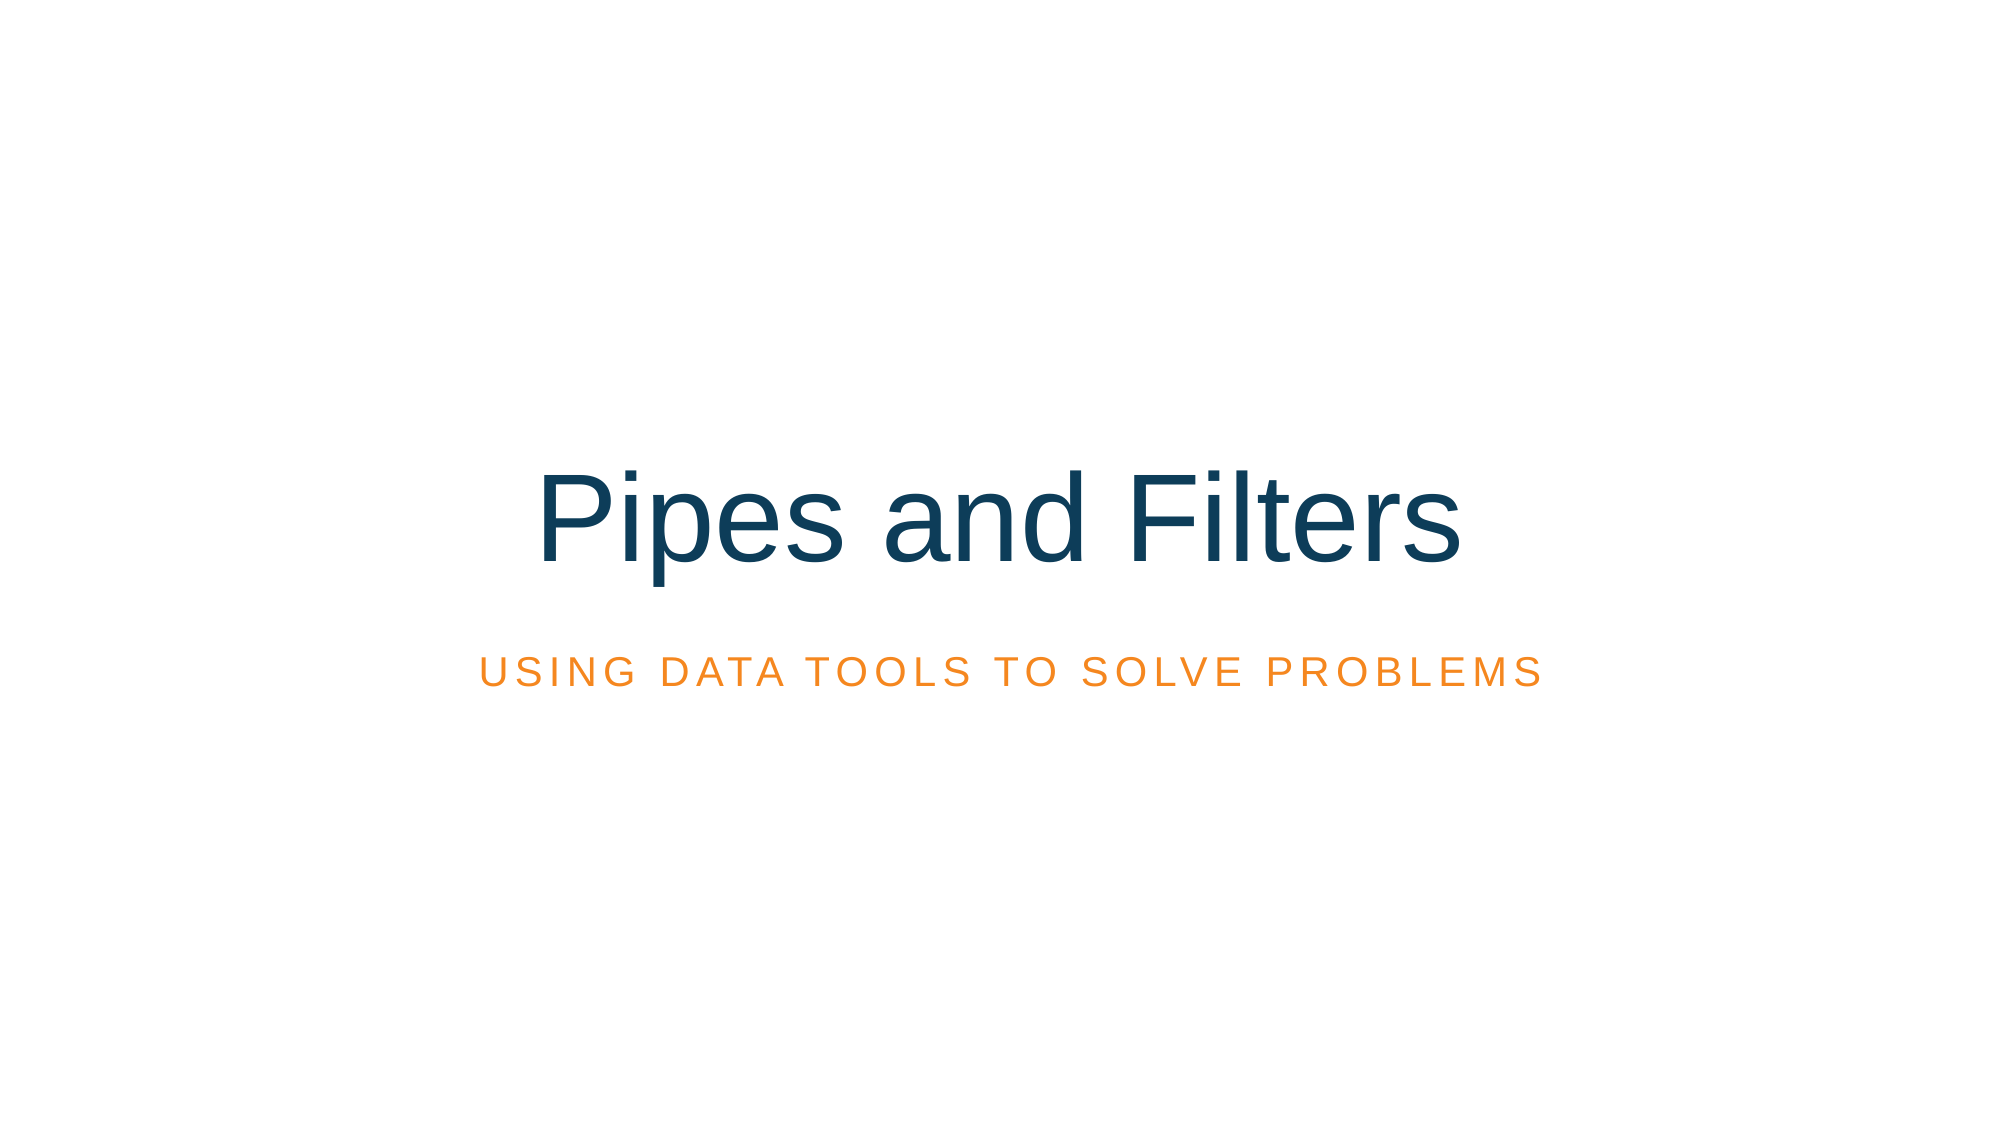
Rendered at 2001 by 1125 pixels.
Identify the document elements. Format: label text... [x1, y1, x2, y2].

title Pipes and Filters [150, 174, 1851, 594]
subtitle using data tools to solve problems [170, 637, 1851, 710]
